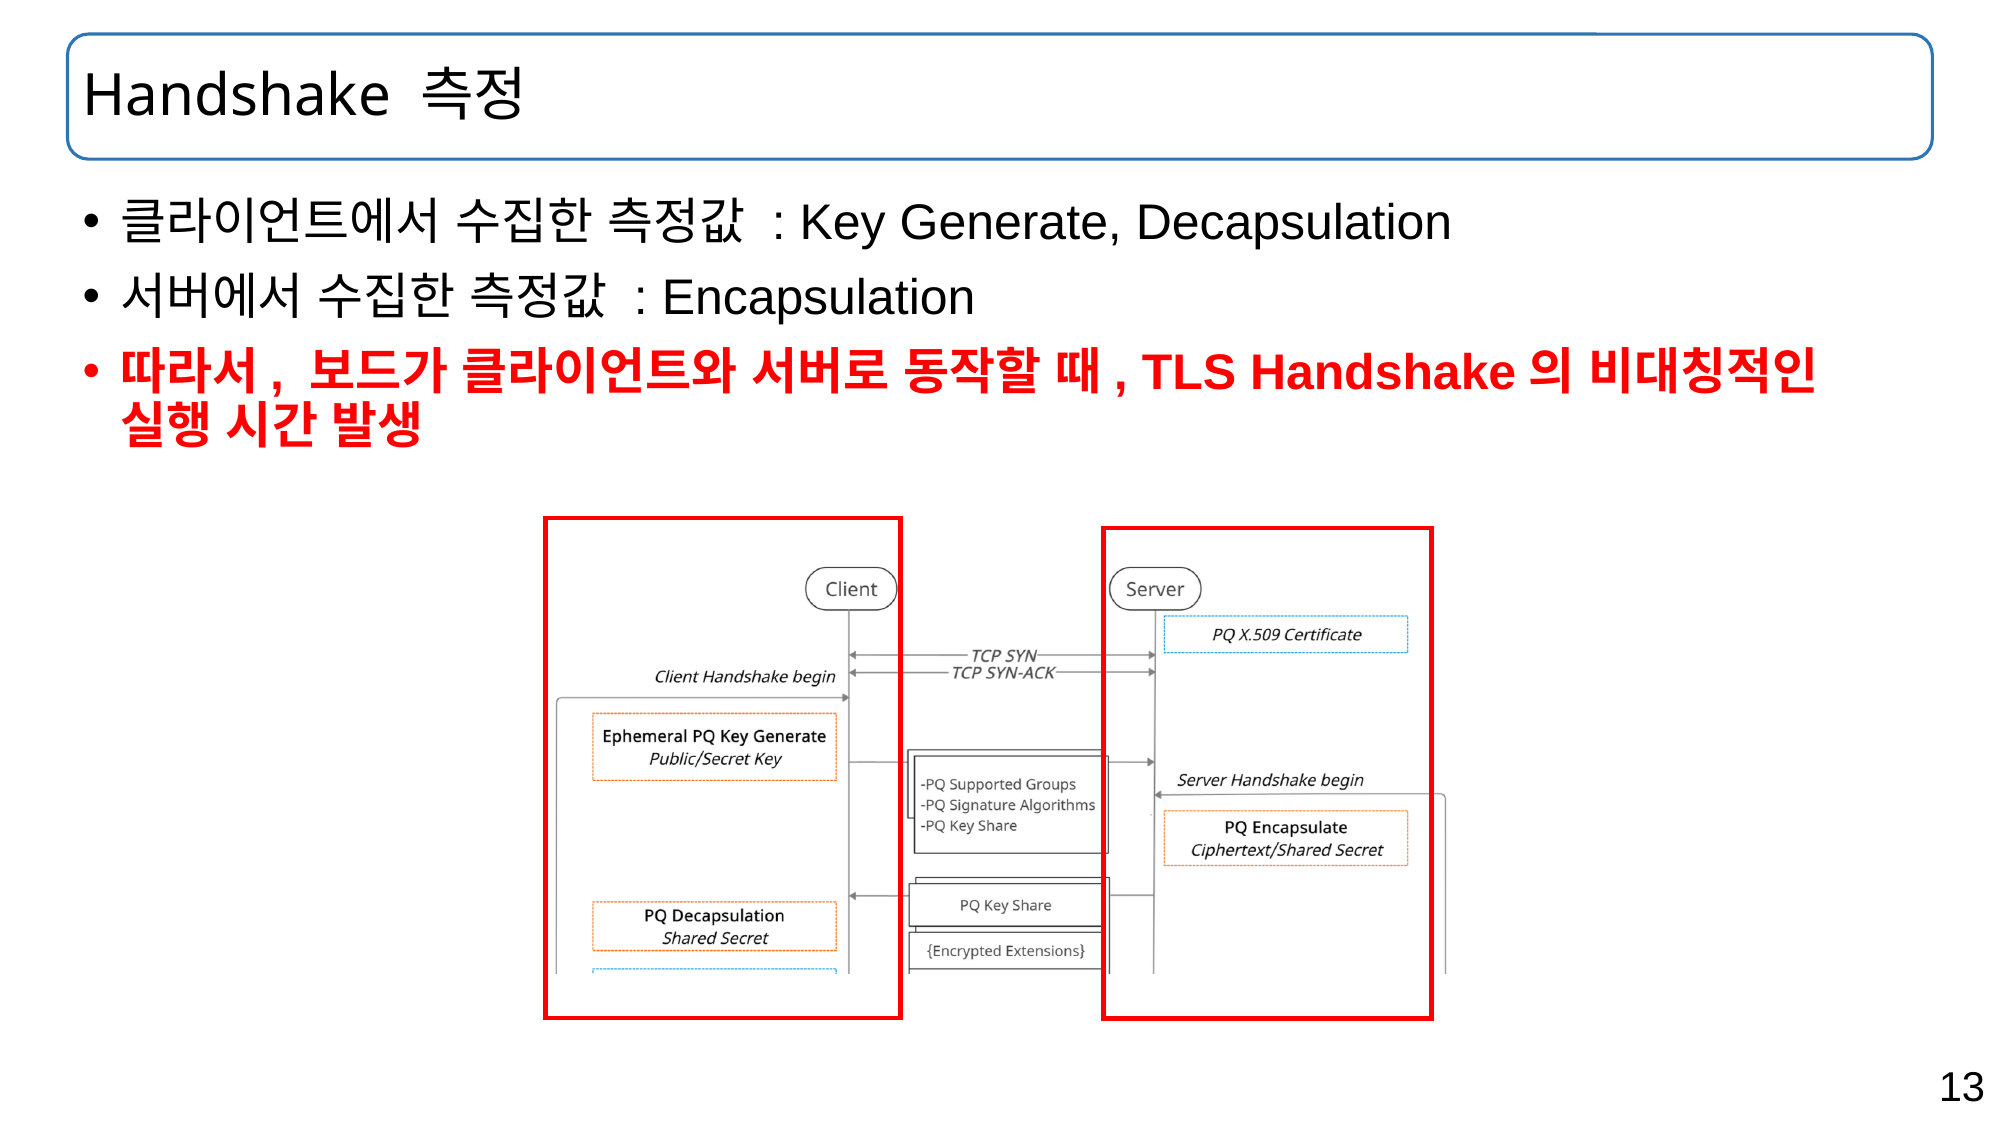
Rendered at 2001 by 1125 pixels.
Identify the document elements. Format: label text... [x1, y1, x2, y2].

title Handshake 측정 [67, 34, 1933, 160]
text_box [530, 517, 1469, 1019]
list 클라이언트에서 수집한 측정값 : Key Generate, Decapsulation 서버에서 수집한 측정값 : Encapsulation 따라서, 보드가 클라이언트와 서버로 동작할 때, TLS Handshake의 비대칭적인 실행 시간 발생 [67, 189, 1933, 1019]
